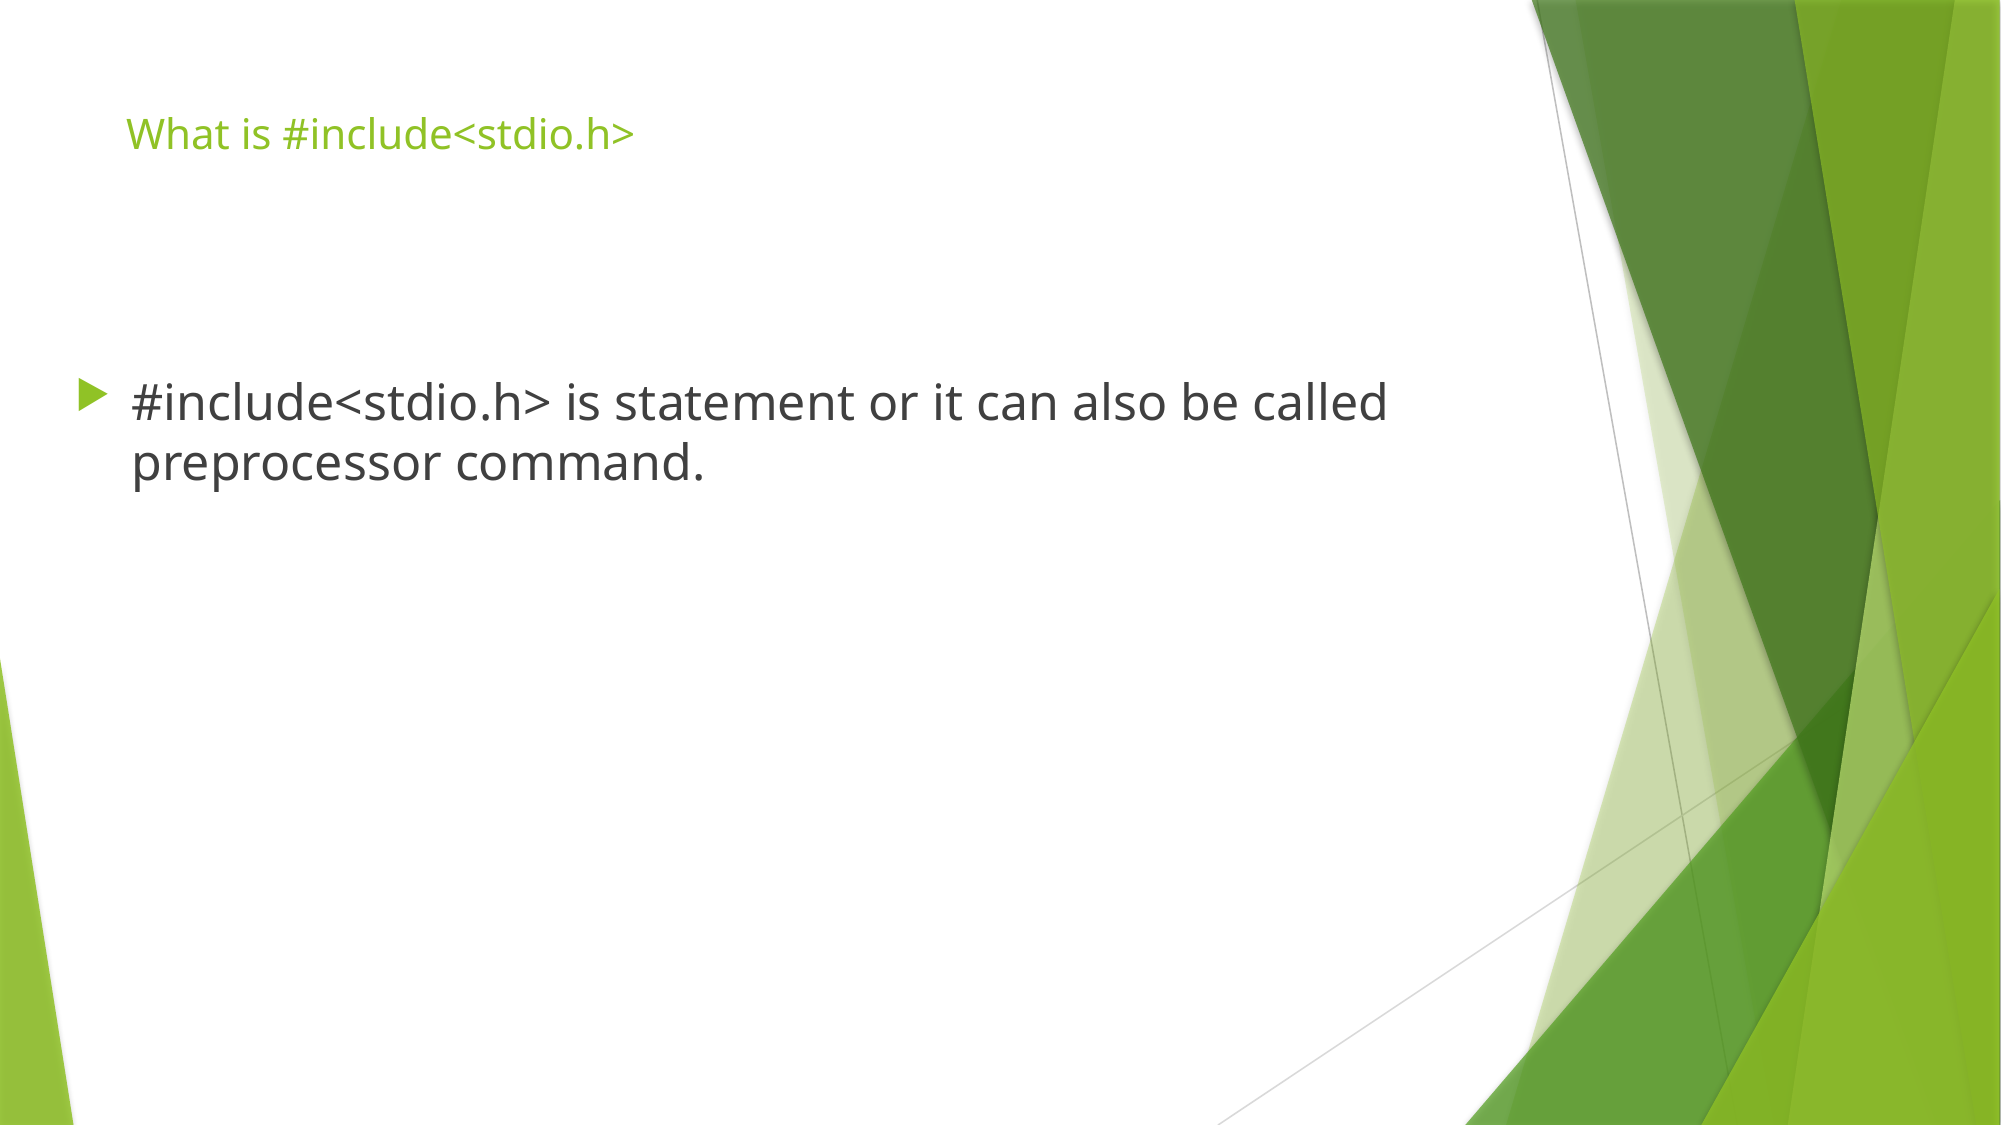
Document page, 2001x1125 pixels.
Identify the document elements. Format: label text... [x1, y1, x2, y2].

title What is #include<stdio.h> [111, 99, 1522, 320]
list #include<stdio.h> is statement or it can also be called preprocessor command. [60, 362, 1457, 520]
